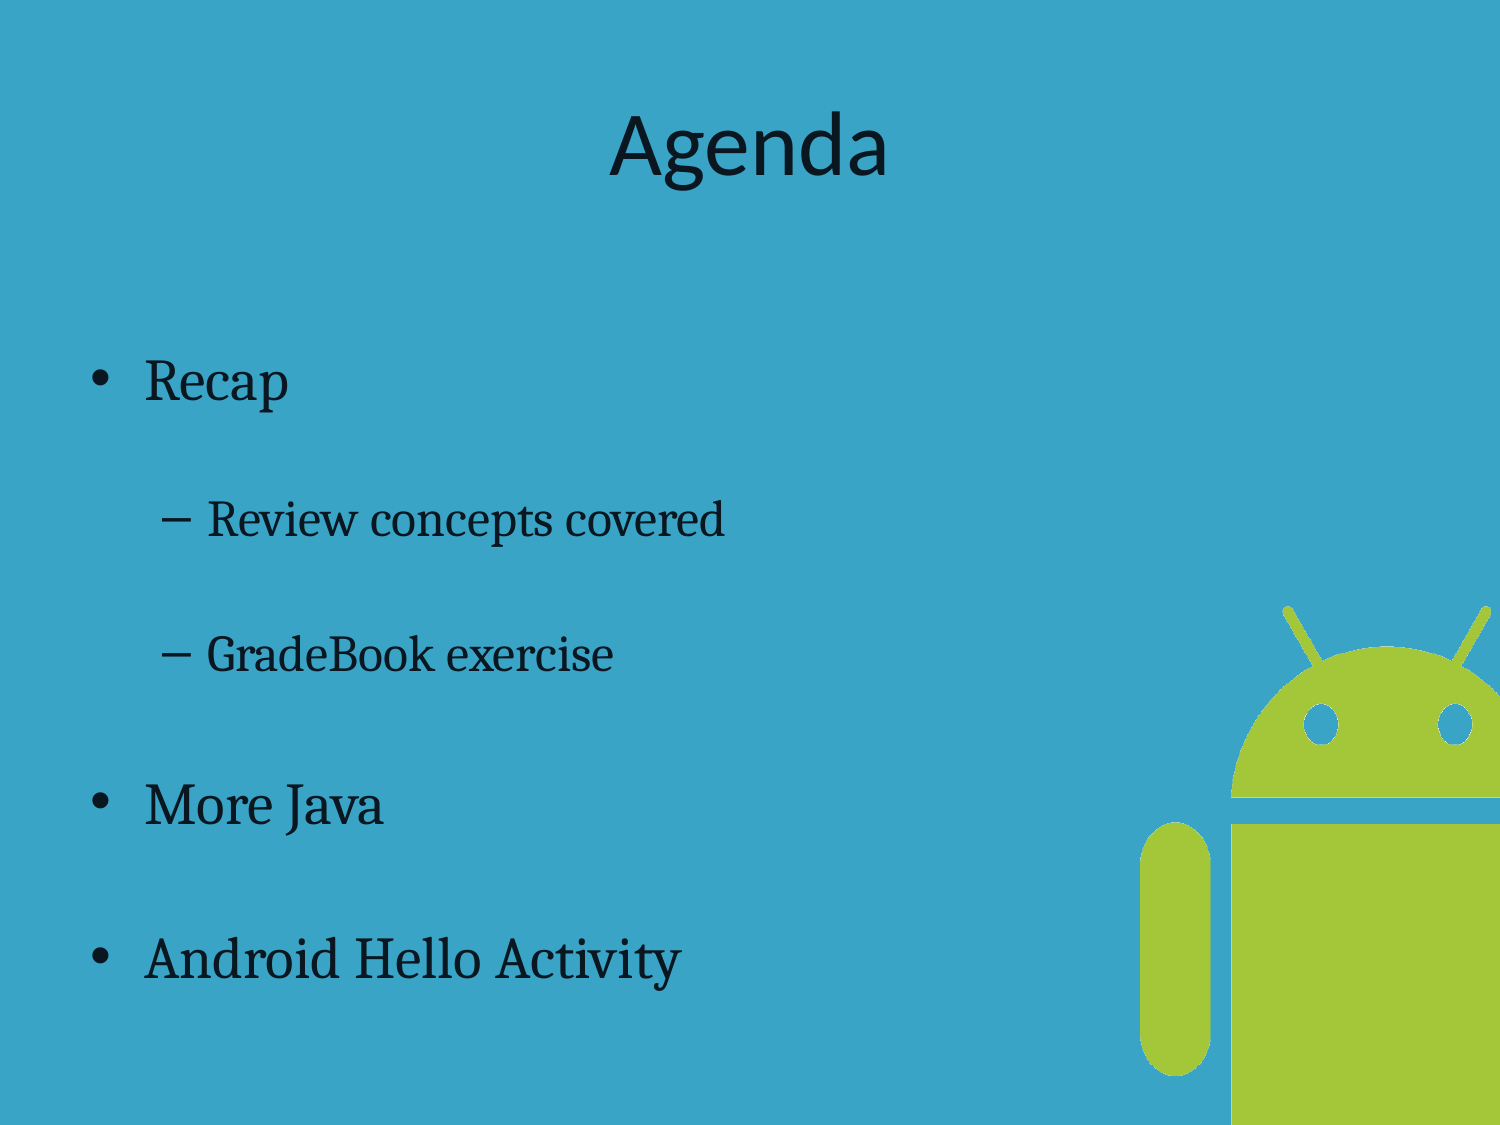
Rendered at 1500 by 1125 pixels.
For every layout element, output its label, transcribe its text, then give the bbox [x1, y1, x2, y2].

title Agenda [75, 45, 1425, 233]
picture [0, 0, 1500, 1125]
list Recap Review concepts covered GradeBook exercise More Java Android Hello Activity [75, 262, 1425, 1005]
